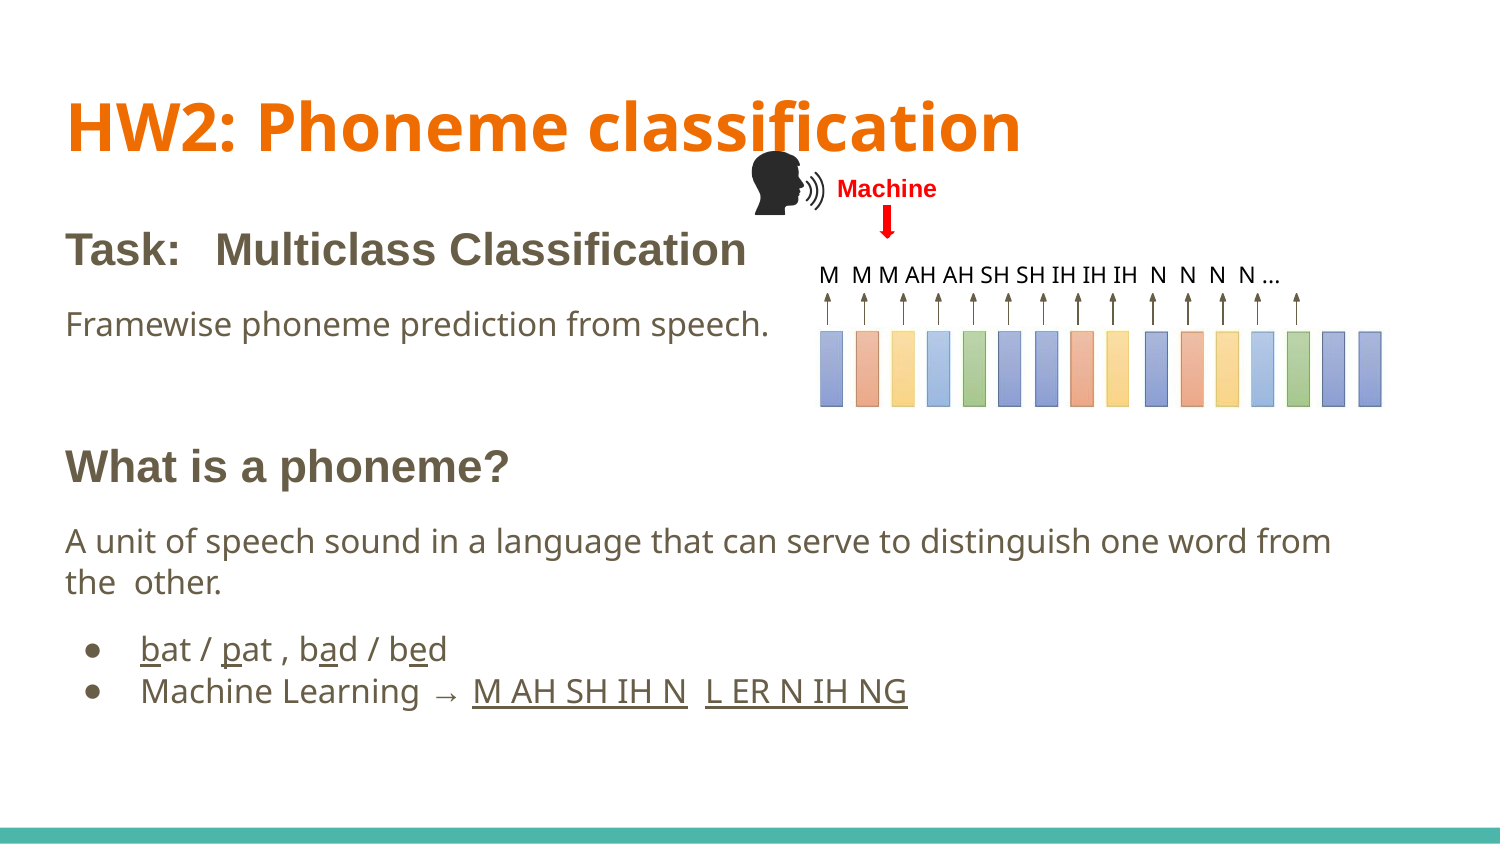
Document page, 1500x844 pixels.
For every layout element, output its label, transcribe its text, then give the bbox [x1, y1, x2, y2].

picture [749, 144, 826, 221]
text_box What is a phoneme? A unit of speech sound in a language that can serve to distinguish one word from the other. bat / pat , bad / bed Machine Learning → M AH SH IH N L ER N IH NG [63, 434, 1382, 711]
text_box Task: Multiclass Classiﬁcation Framewise phoneme prediction from speech. [63, 217, 772, 343]
text_box Machine [835, 170, 946, 203]
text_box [815, 293, 1391, 419]
title HW2: Phoneme classiﬁcation [63, 82, 1116, 227]
text_box M M M AH AH SH SH IH IH IH N N N N ... [816, 258, 1328, 288]
picture [878, 204, 895, 239]
